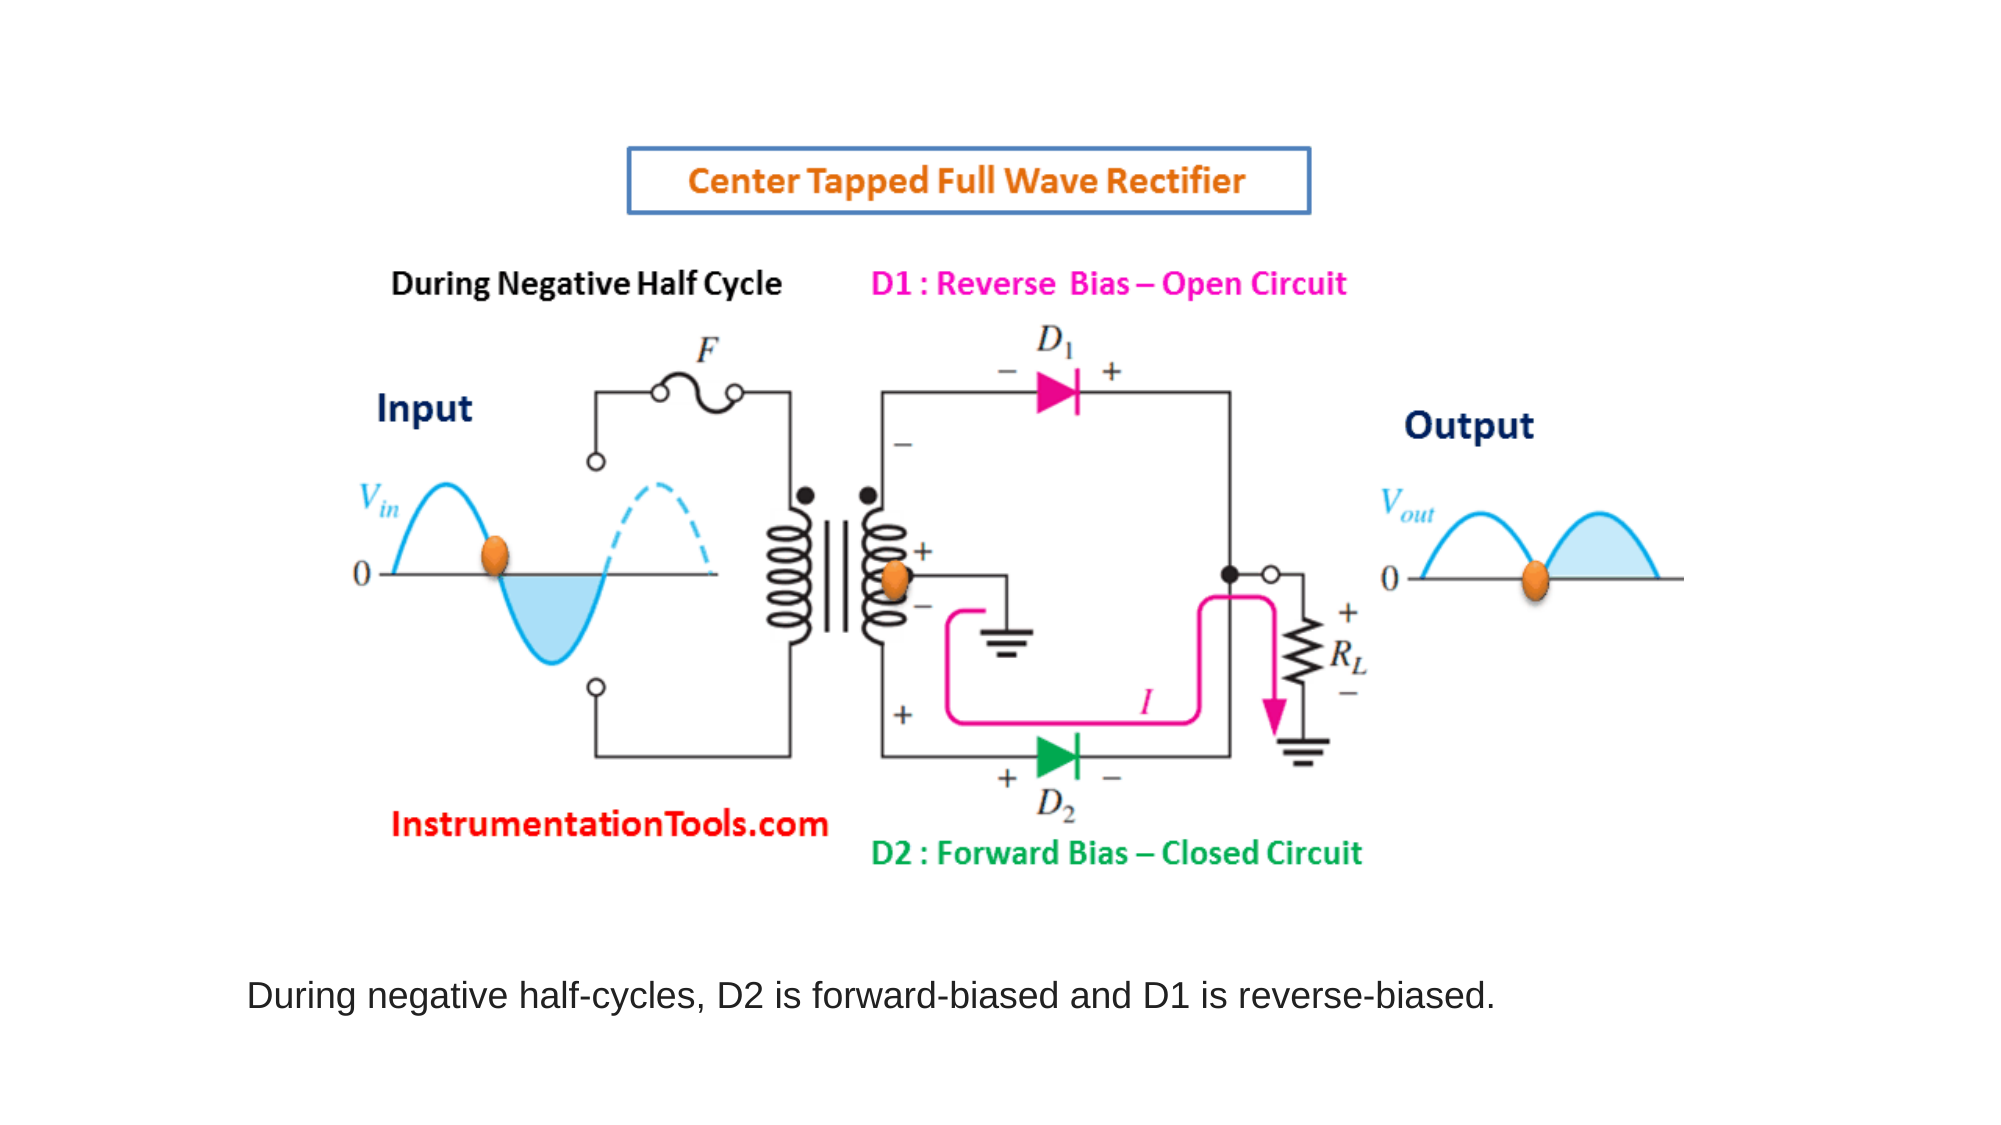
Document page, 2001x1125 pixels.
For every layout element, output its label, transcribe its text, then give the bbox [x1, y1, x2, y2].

picture [330, 112, 1685, 888]
text_box During negative half-cycles, D2 is forward-biased and D1 is reverse-biased. [231, 963, 1784, 1024]
